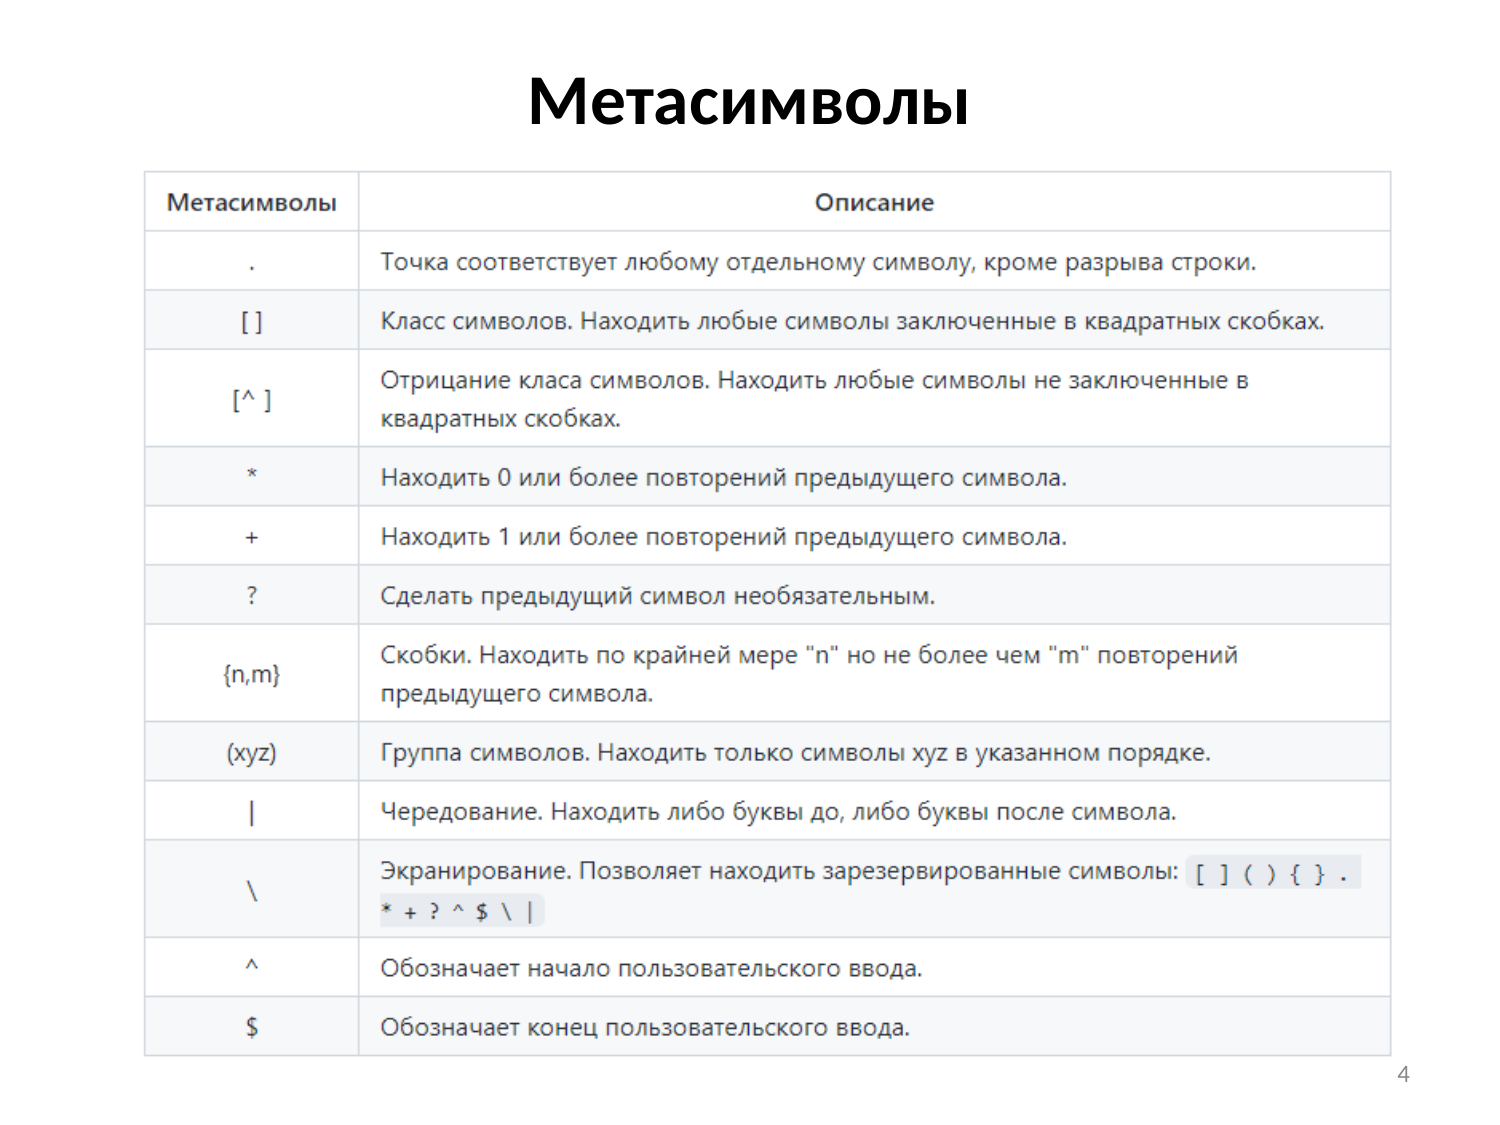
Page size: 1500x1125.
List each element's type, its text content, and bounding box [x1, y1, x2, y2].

title Метасимволы [75, 45, 1425, 233]
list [133, 160, 1411, 1071]
slide_number 4 [1074, 1042, 1425, 1103]
